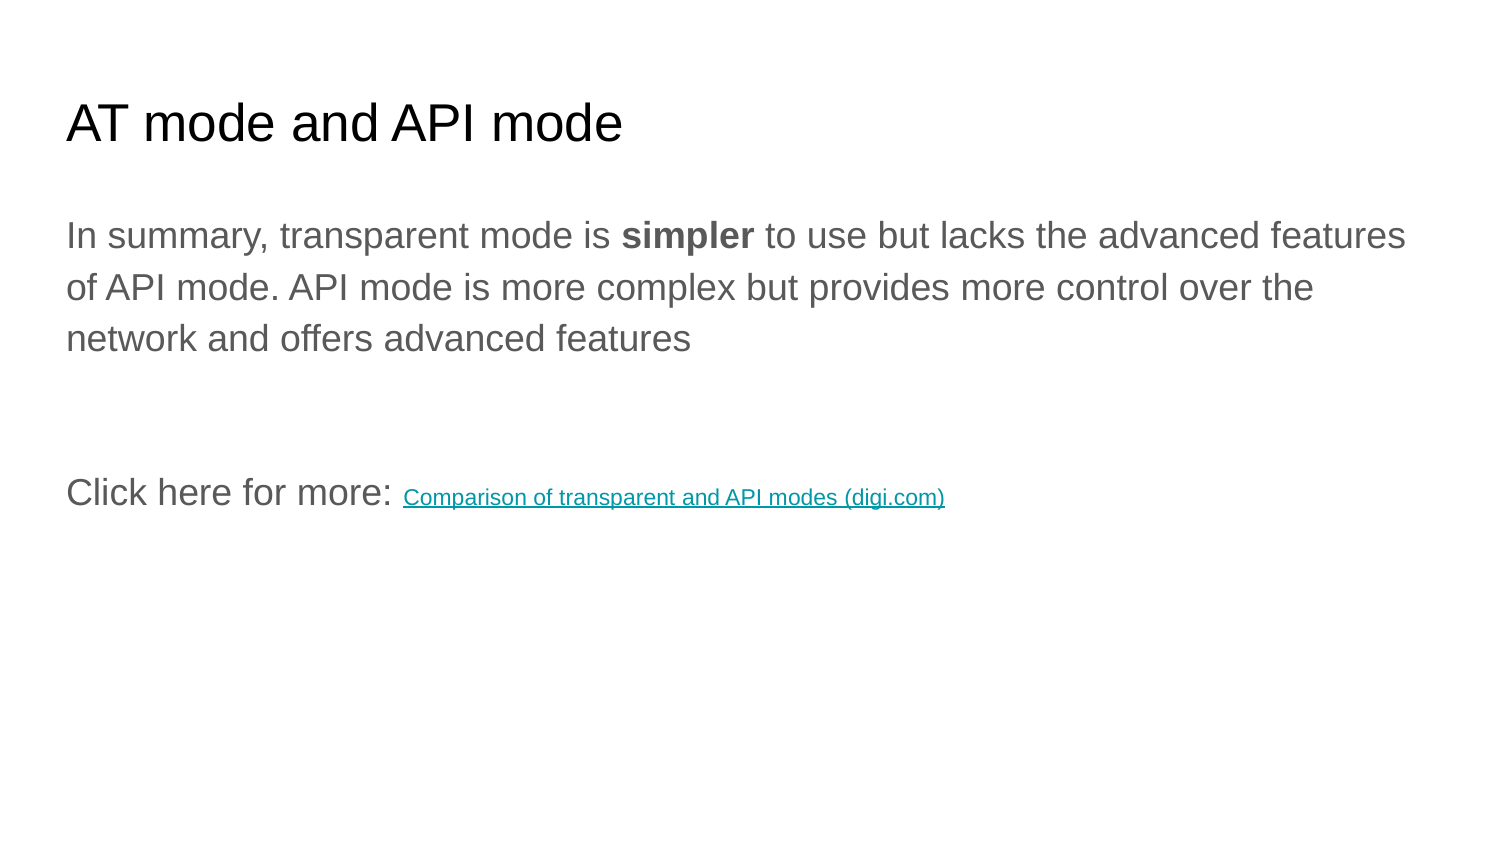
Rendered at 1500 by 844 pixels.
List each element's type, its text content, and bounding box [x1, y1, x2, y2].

title AT mode and API mode [51, 72, 1449, 167]
list In summary, transparent mode is simpler to use but lacks the advanced features of API mode. API mode is more complex but provides more control over the network and offers advanced features Click here for more: Comparison of transparent and API modes (digi.com) [51, 189, 1449, 750]
